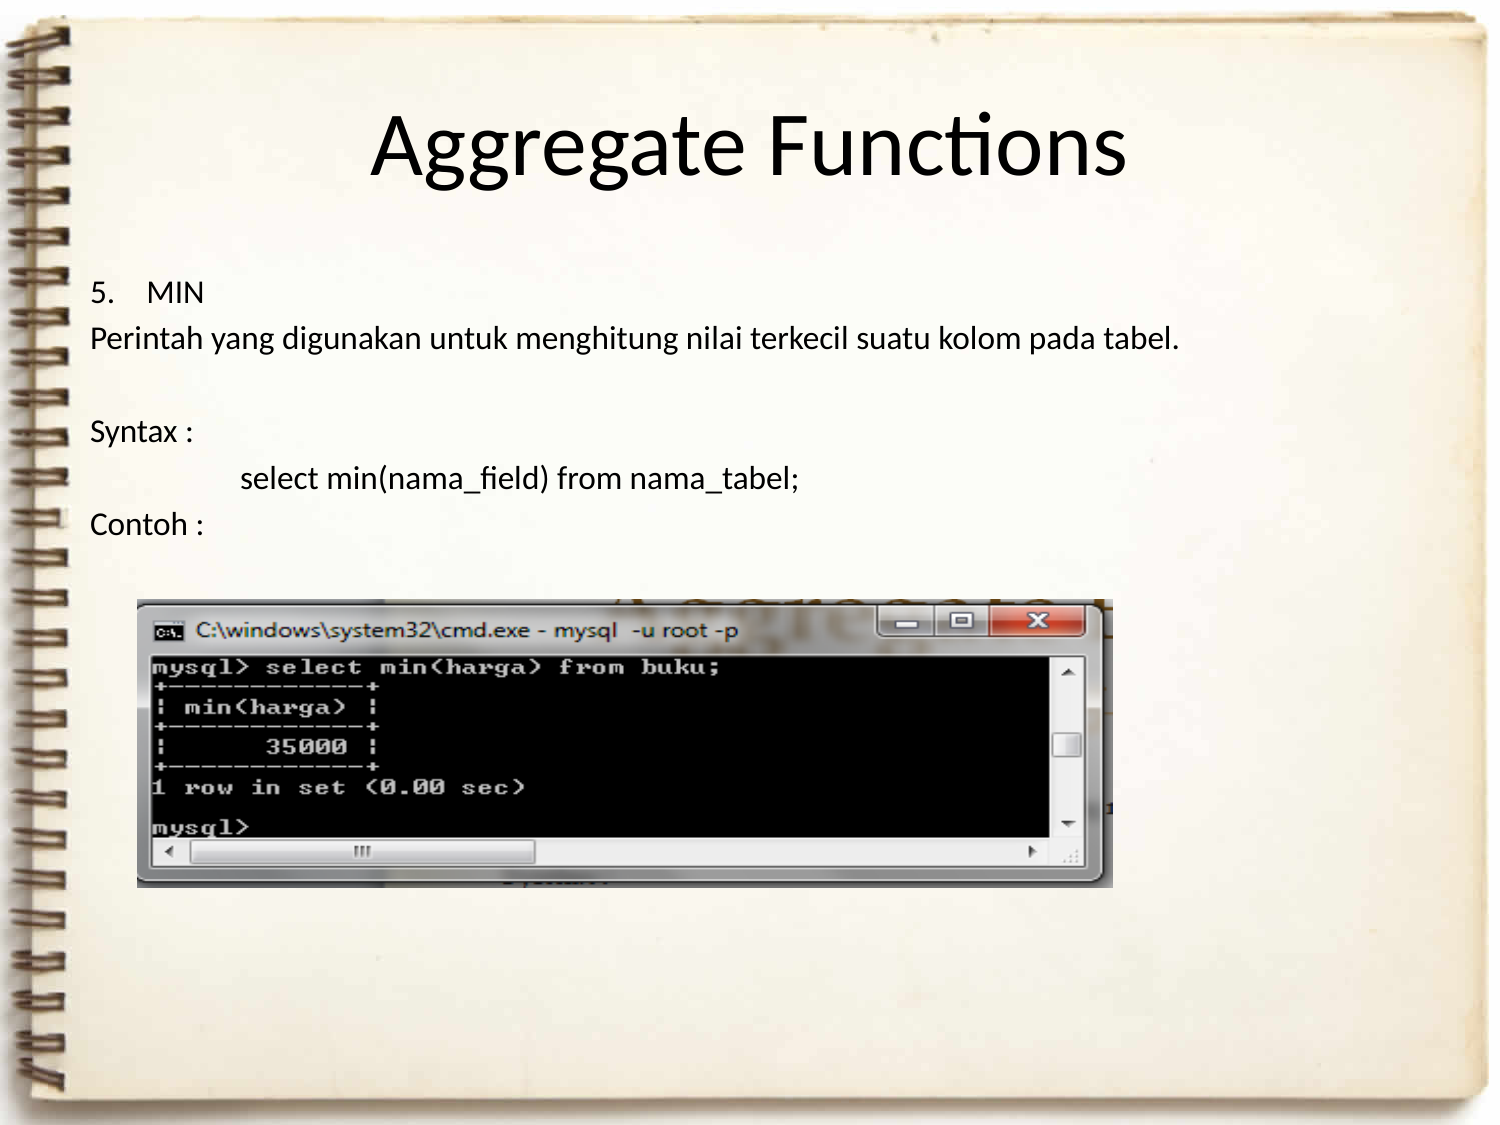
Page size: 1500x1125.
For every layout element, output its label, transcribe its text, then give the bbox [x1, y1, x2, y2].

list MIN Perintah yang digunakan untuk menghitung nilai terkecil suatu kolom pada tabel. Syntax : select min(nama_field) from nama_tabel; Contoh : [75, 262, 1425, 1005]
title Aggregate Functions [75, 45, 1425, 233]
picture [0, 0, 1500, 1125]
